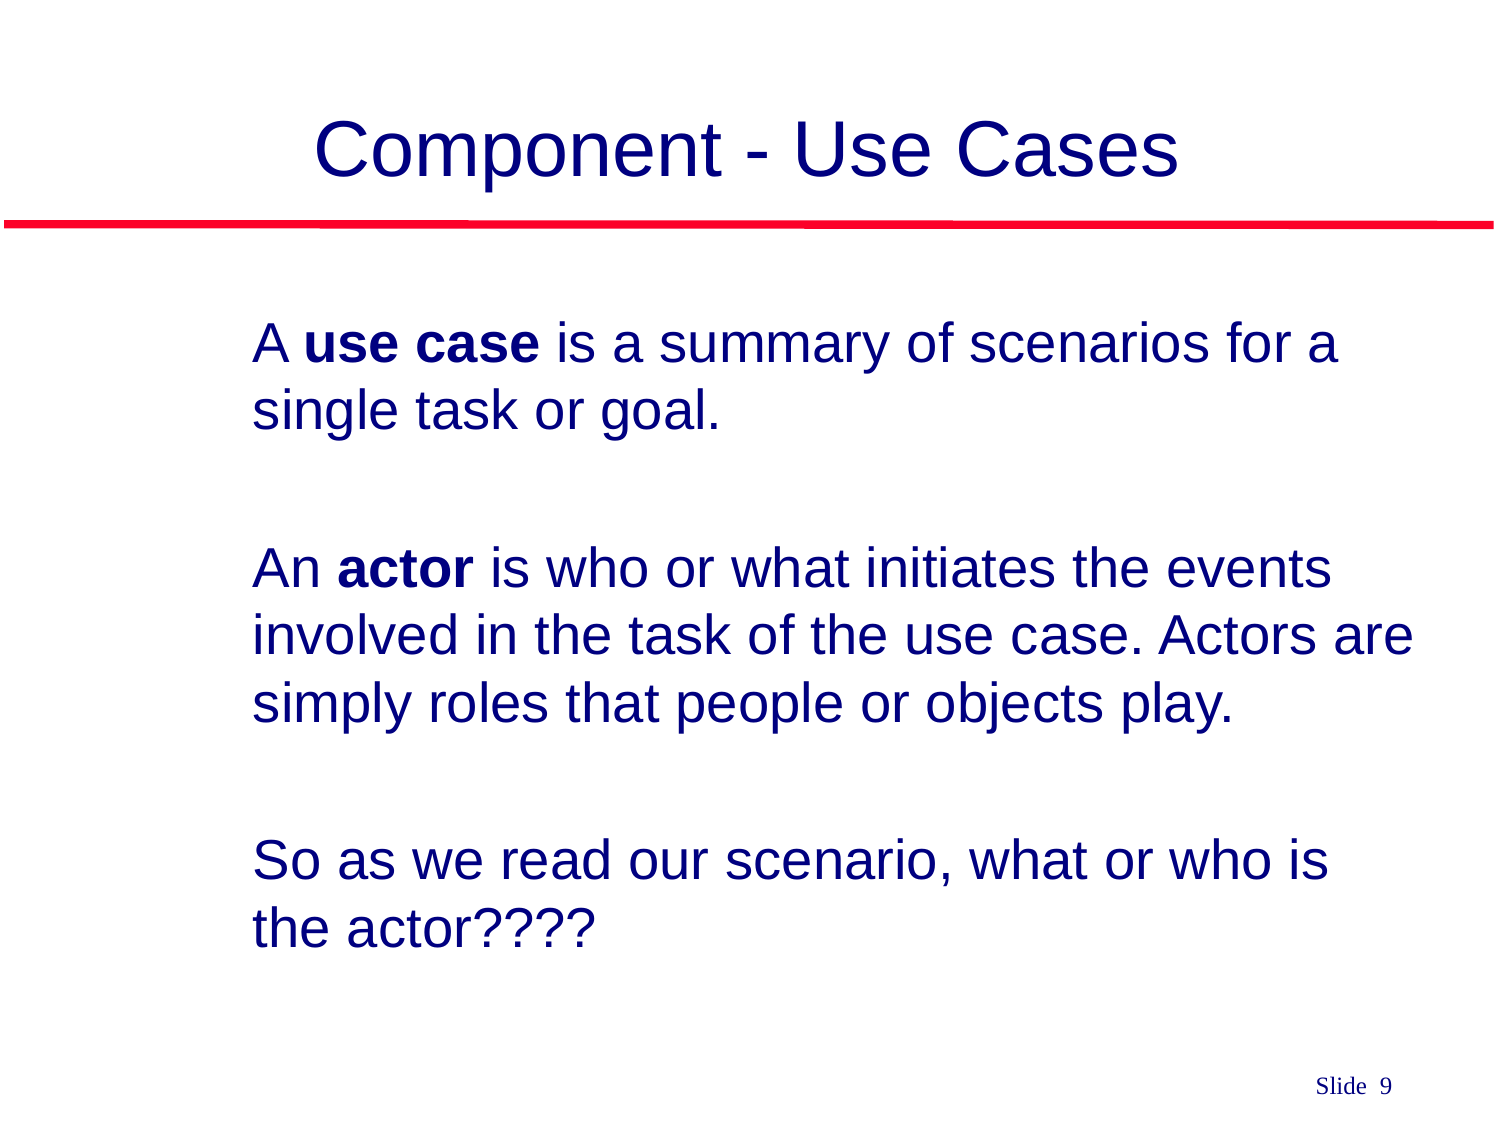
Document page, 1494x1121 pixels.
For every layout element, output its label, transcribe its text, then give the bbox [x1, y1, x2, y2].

list A use case is a summary of scenarios for a single task or goal. An actor is who or what initiates the events involved in the task of the use case. Actors are simply roles that people or objects play. So as we read our scenario, what or who is the actor???? [161, 298, 1432, 1059]
title Component - Use Cases [109, 50, 1385, 200]
